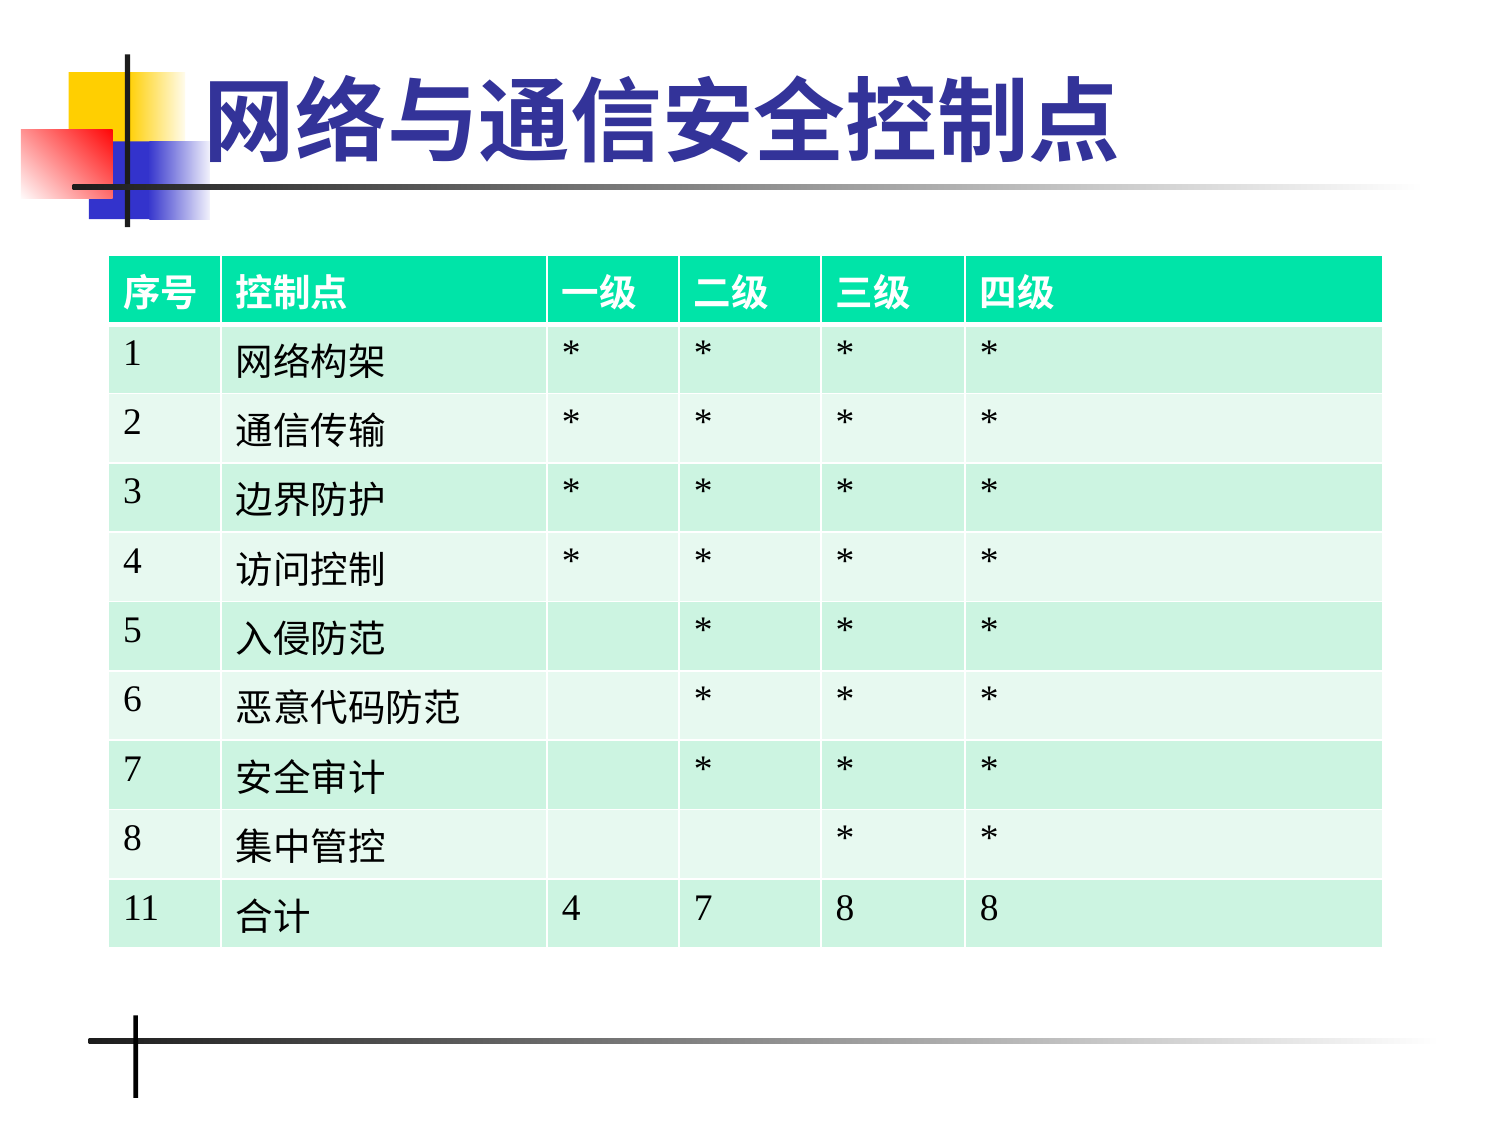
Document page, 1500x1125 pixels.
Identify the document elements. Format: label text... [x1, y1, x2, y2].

table_header 控制点 [222, 256, 546, 322]
table_cell * [966, 602, 1382, 670]
table_cell 访问控制 [222, 533, 546, 601]
table_cell * [966, 533, 1382, 601]
table_cell 6 [109, 672, 220, 739]
table_cell * [822, 810, 964, 878]
table_cell 11 [109, 880, 220, 947]
table_header 二级 [680, 256, 820, 322]
table_cell 入侵防范 [222, 602, 546, 670]
table_cell 8 [966, 880, 1382, 947]
table_cell * [966, 394, 1382, 462]
table_cell * [966, 810, 1382, 878]
table_cell 合计 [222, 880, 546, 947]
table_cell * [548, 327, 678, 393]
table_header 一级 [548, 256, 678, 322]
table_cell * [966, 672, 1382, 739]
table_cell [548, 672, 678, 739]
table_cell * [680, 672, 820, 739]
table_cell * [822, 672, 964, 739]
table_cell 7 [680, 880, 820, 947]
table_cell 8 [822, 880, 964, 947]
table_cell * [822, 602, 964, 670]
table_cell 5 [109, 602, 220, 670]
table_header 三级 [822, 256, 964, 322]
table_cell * [548, 464, 678, 531]
table_cell * [680, 464, 820, 531]
table_cell * [680, 394, 820, 462]
table_cell 通信传输 [222, 394, 546, 462]
table_header 序号 [109, 256, 220, 322]
table_cell [548, 602, 678, 670]
table_cell * [822, 394, 964, 462]
table_cell 8 [109, 810, 220, 878]
table_cell * [822, 464, 964, 531]
table_cell * [548, 394, 678, 462]
table_cell 集中管控 [222, 810, 546, 878]
table_cell * [822, 327, 964, 393]
table_cell 3 [109, 464, 220, 531]
table_cell * [966, 464, 1382, 531]
table_cell 网络构架 [222, 327, 546, 393]
table_cell * [680, 741, 820, 809]
table_cell * [966, 327, 1382, 393]
table_cell * [680, 327, 820, 393]
table_cell * [680, 602, 820, 670]
table_cell 2 [109, 394, 220, 462]
table_header 四级 [966, 256, 1382, 322]
table_cell * [548, 533, 678, 601]
table_cell 恶意代码防范 [222, 672, 546, 739]
title 网络与通信安全控制点 [188, 23, 1468, 181]
table_cell [680, 810, 820, 878]
table_cell * [822, 741, 964, 809]
table_cell 1 [109, 327, 220, 393]
table_cell 安全审计 [222, 741, 546, 809]
table_cell 4 [109, 533, 220, 601]
table_cell * [966, 741, 1382, 809]
table_cell 边界防护 [222, 464, 546, 531]
table_cell [548, 741, 678, 809]
table_cell * [680, 533, 820, 601]
table_cell * [822, 533, 964, 601]
table_cell 4 [548, 880, 678, 947]
table_cell [548, 810, 678, 878]
table_cell 7 [109, 741, 220, 809]
